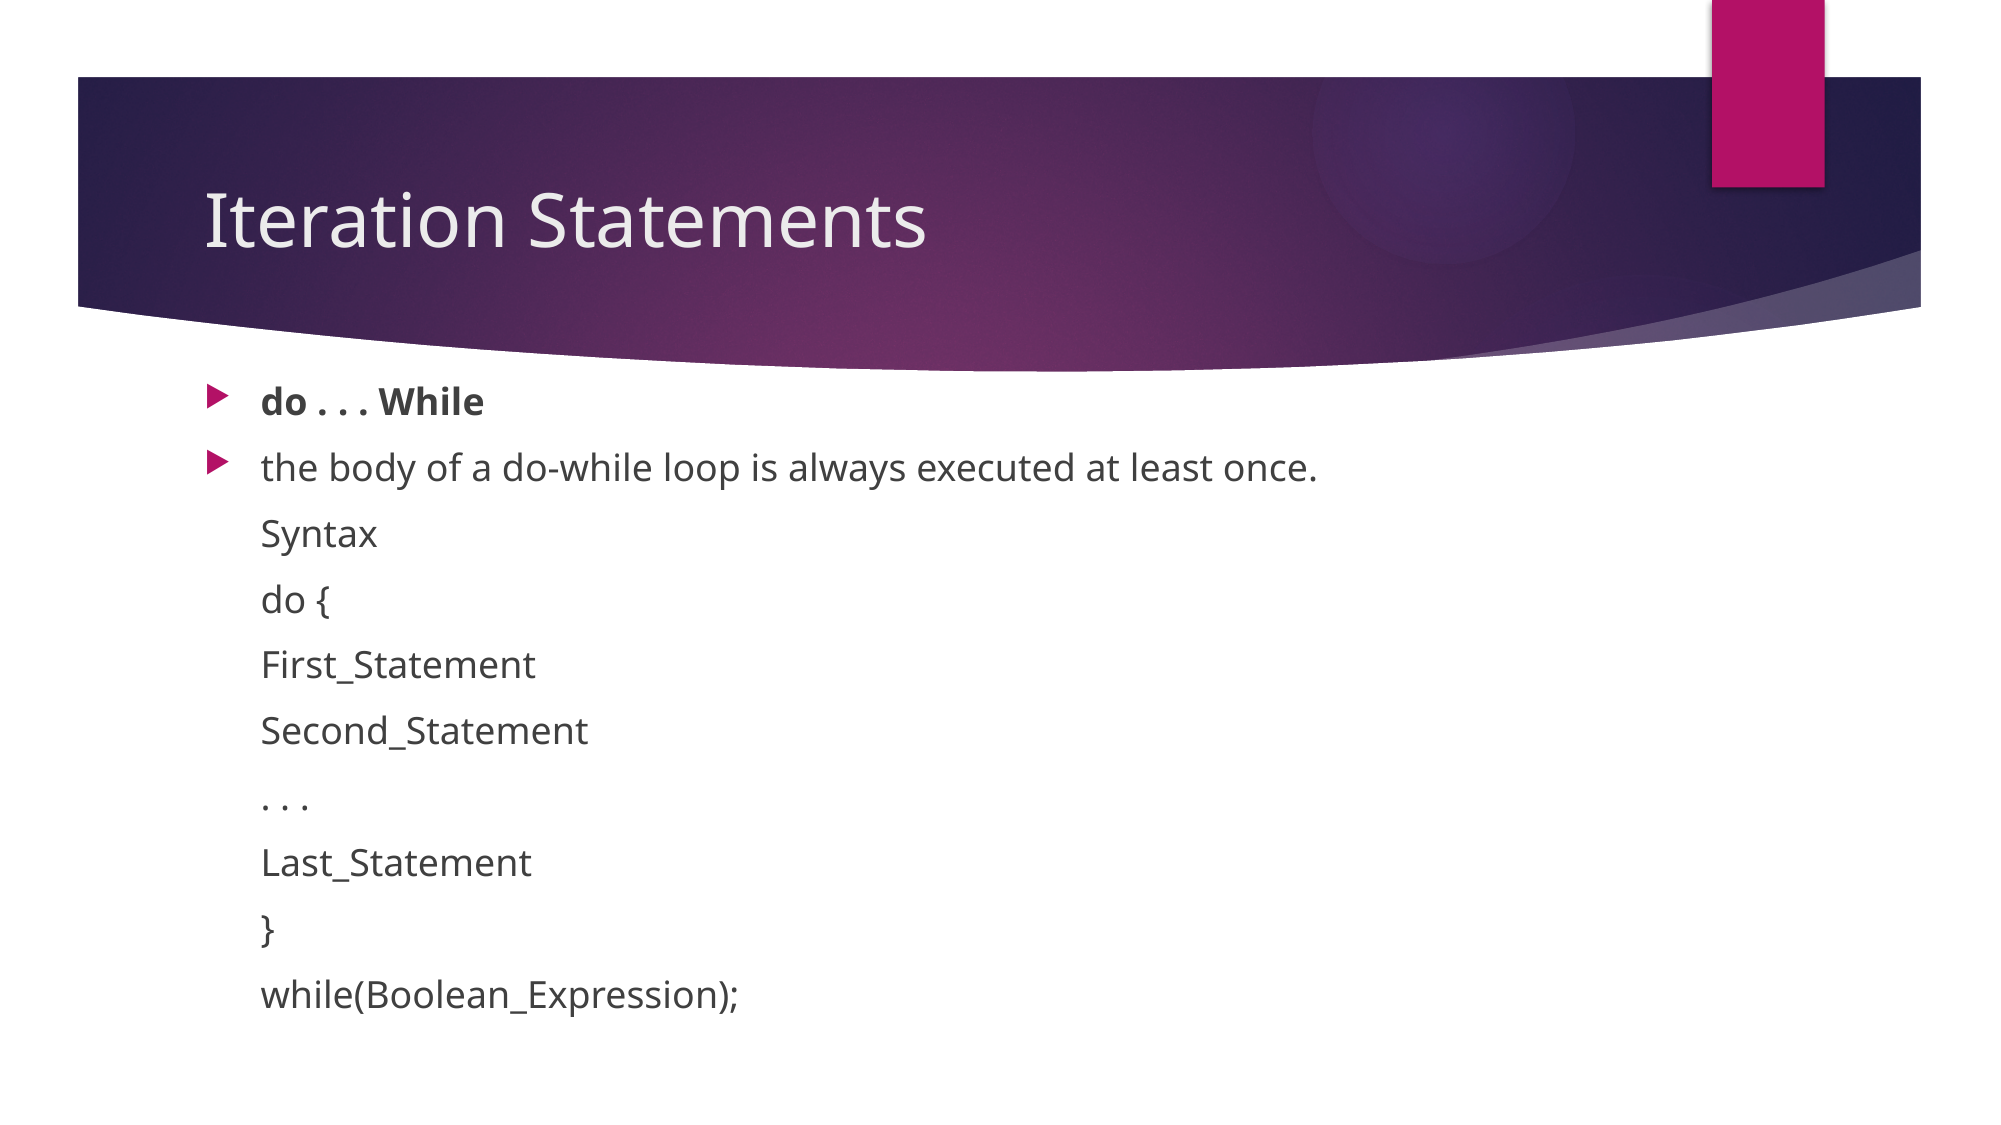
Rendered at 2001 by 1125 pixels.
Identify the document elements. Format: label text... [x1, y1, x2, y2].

list do . . . While the body of a do-while loop is always executed at least once. Syntax do { First_Statement Second_Statement . . . Last_Statement } while(Boolean_Expression); [189, 370, 1638, 1075]
title Iteration Statements [189, 159, 1627, 276]
